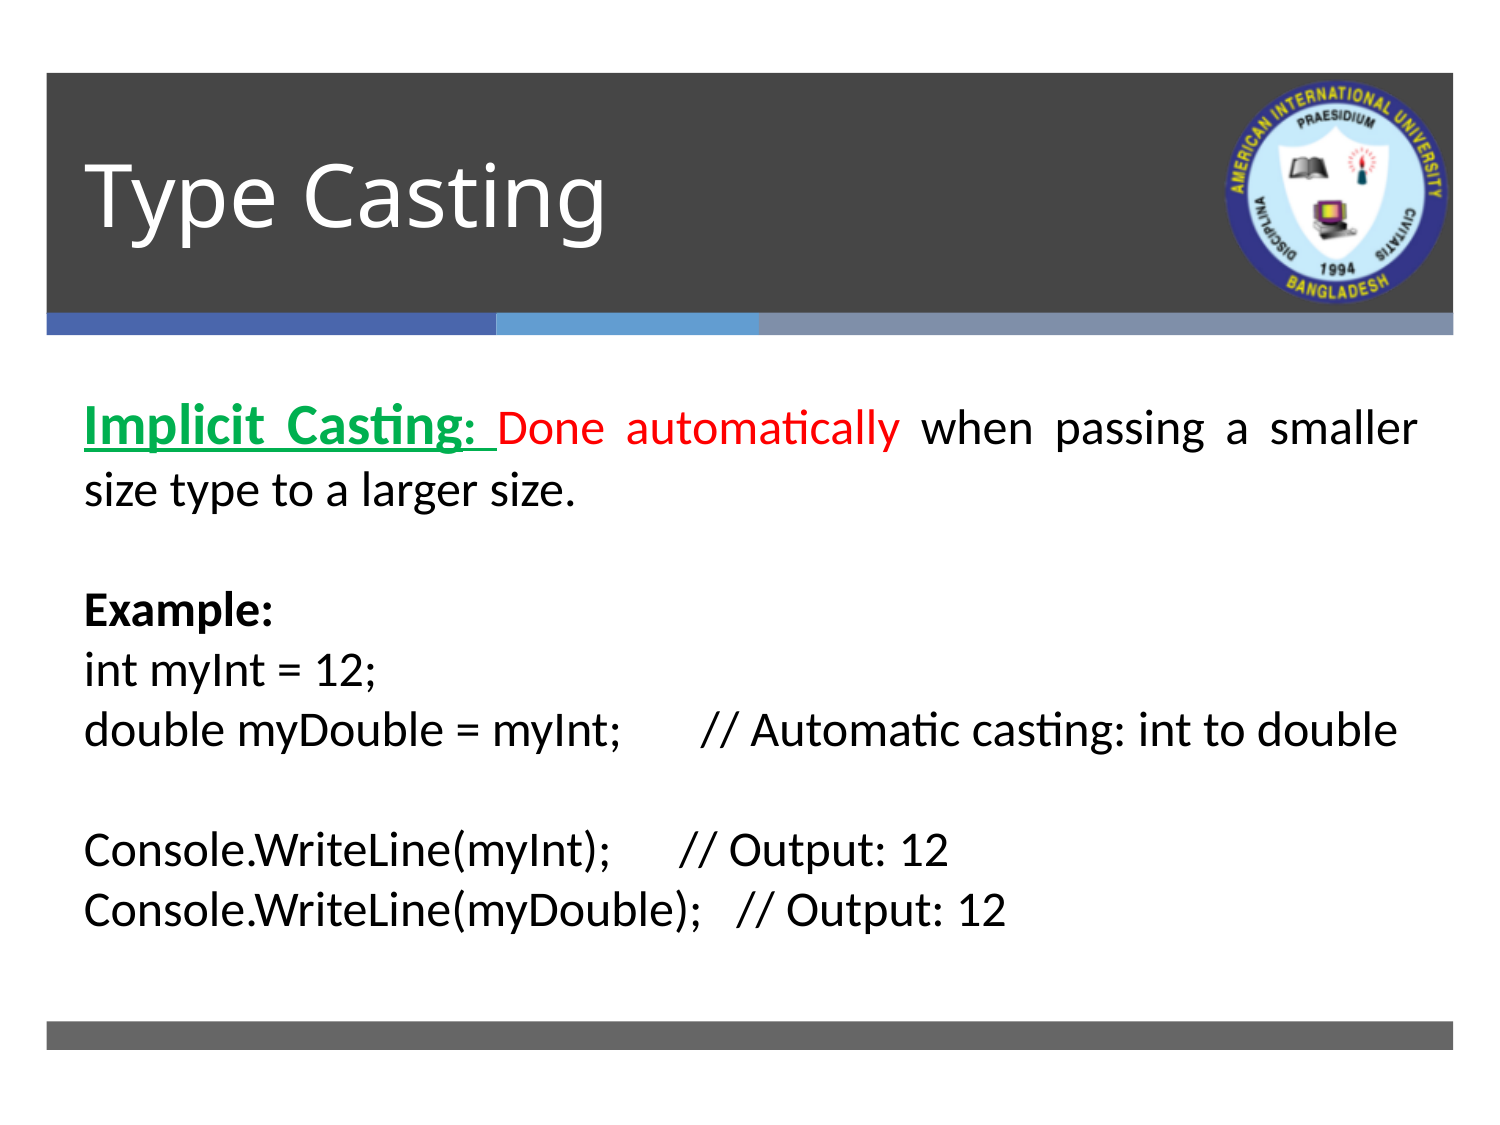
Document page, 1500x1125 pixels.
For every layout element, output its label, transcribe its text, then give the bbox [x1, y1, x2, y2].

picture [1220, 75, 1454, 310]
text_box Implicit Casting: Done automatically when passing a smaller size type to a larger size. Example: int myInt = 12; double myDouble = myInt; // Automatic casting: int to double Console.WriteLine(myInt); // Output: 12 Console.WriteLine(myDouble); // Output: 12 [69, 378, 1434, 1004]
title Type Casting [69, 73, 1351, 253]
